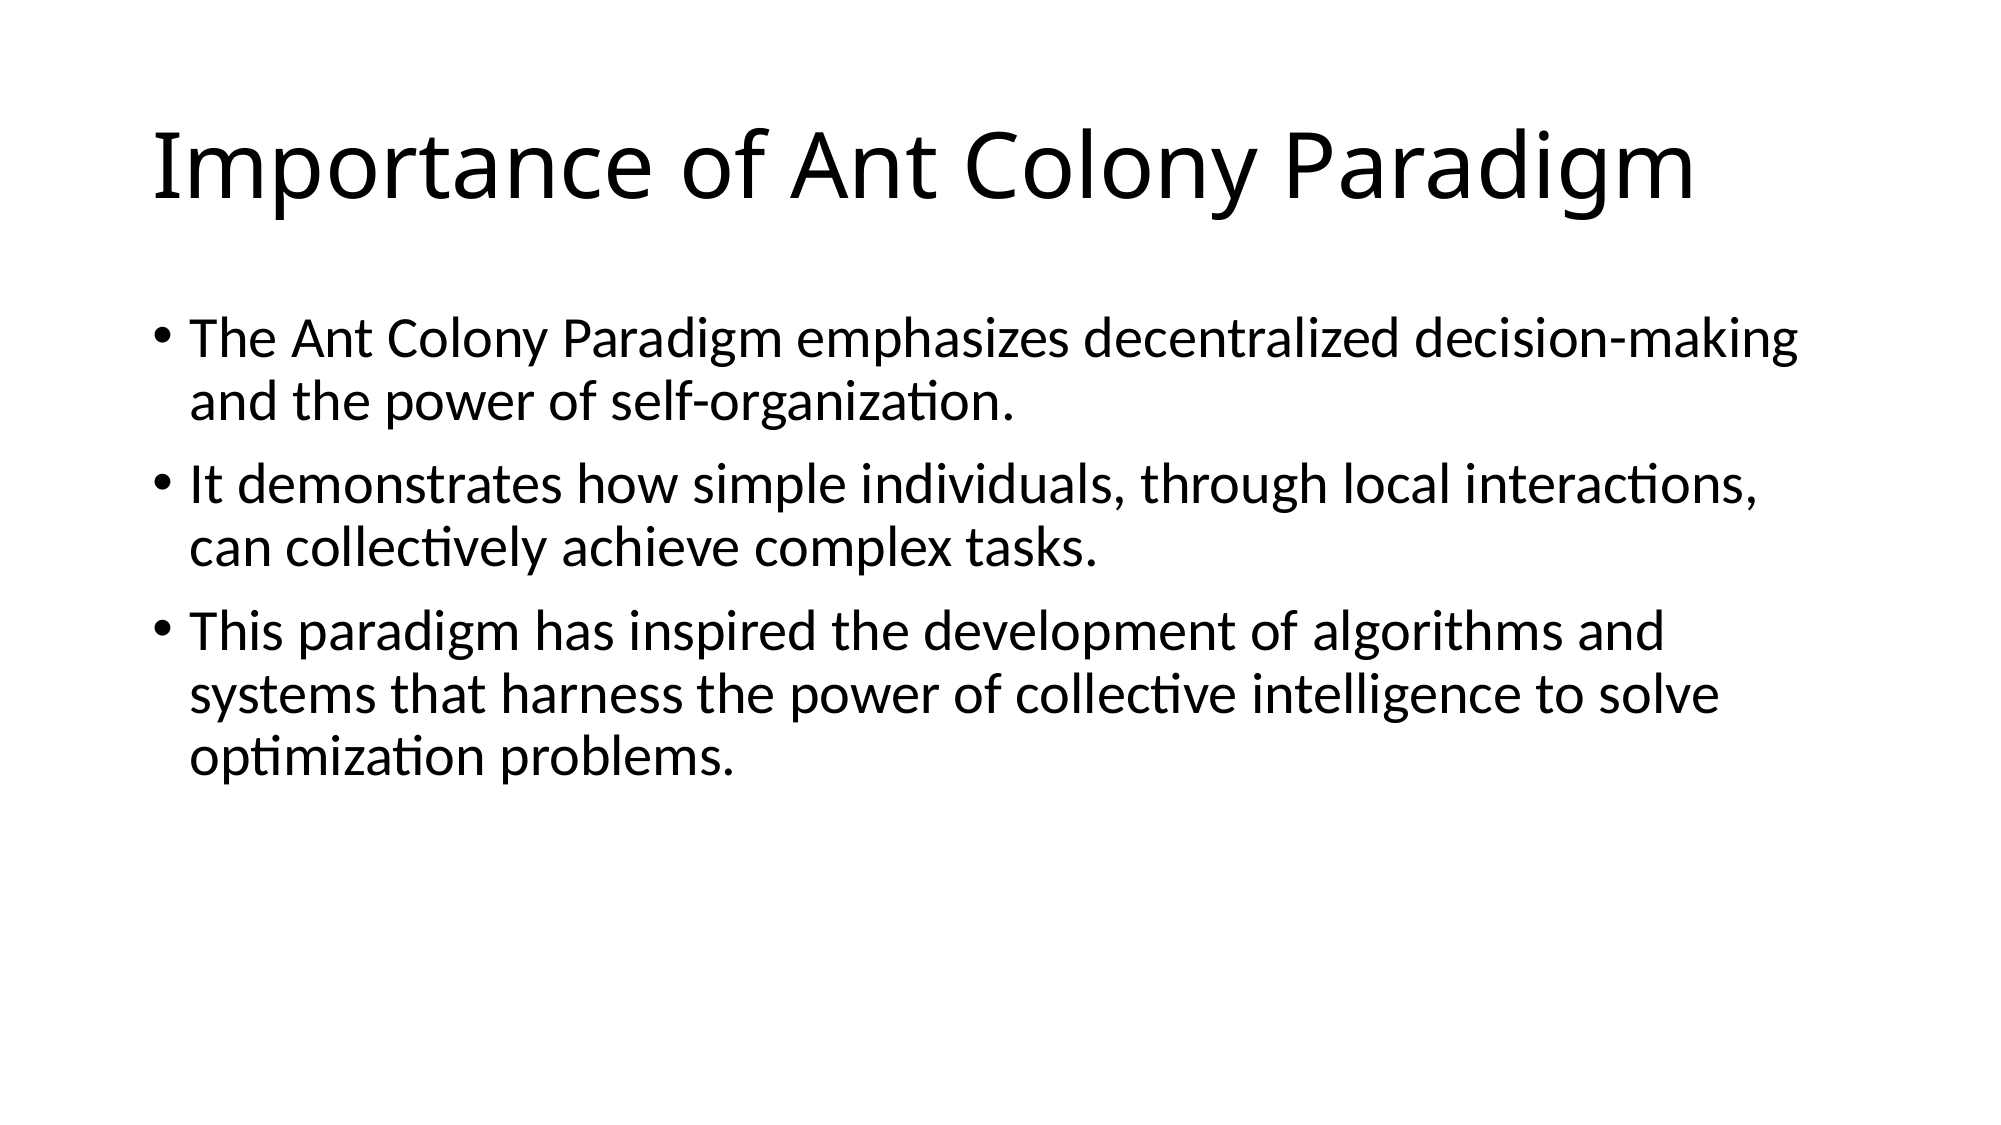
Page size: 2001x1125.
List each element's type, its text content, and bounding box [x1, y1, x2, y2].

list The Ant Colony Paradigm emphasizes decentralized decision-making and the power of self-organization. It demonstrates how simple individuals, through local interactions, can collectively achieve complex tasks. This paradigm has inspired the development of algorithms and systems that harness the power of collective intelligence to solve optimization problems. [137, 299, 1863, 1014]
title Importance of Ant Colony Paradigm [137, 59, 1863, 278]
